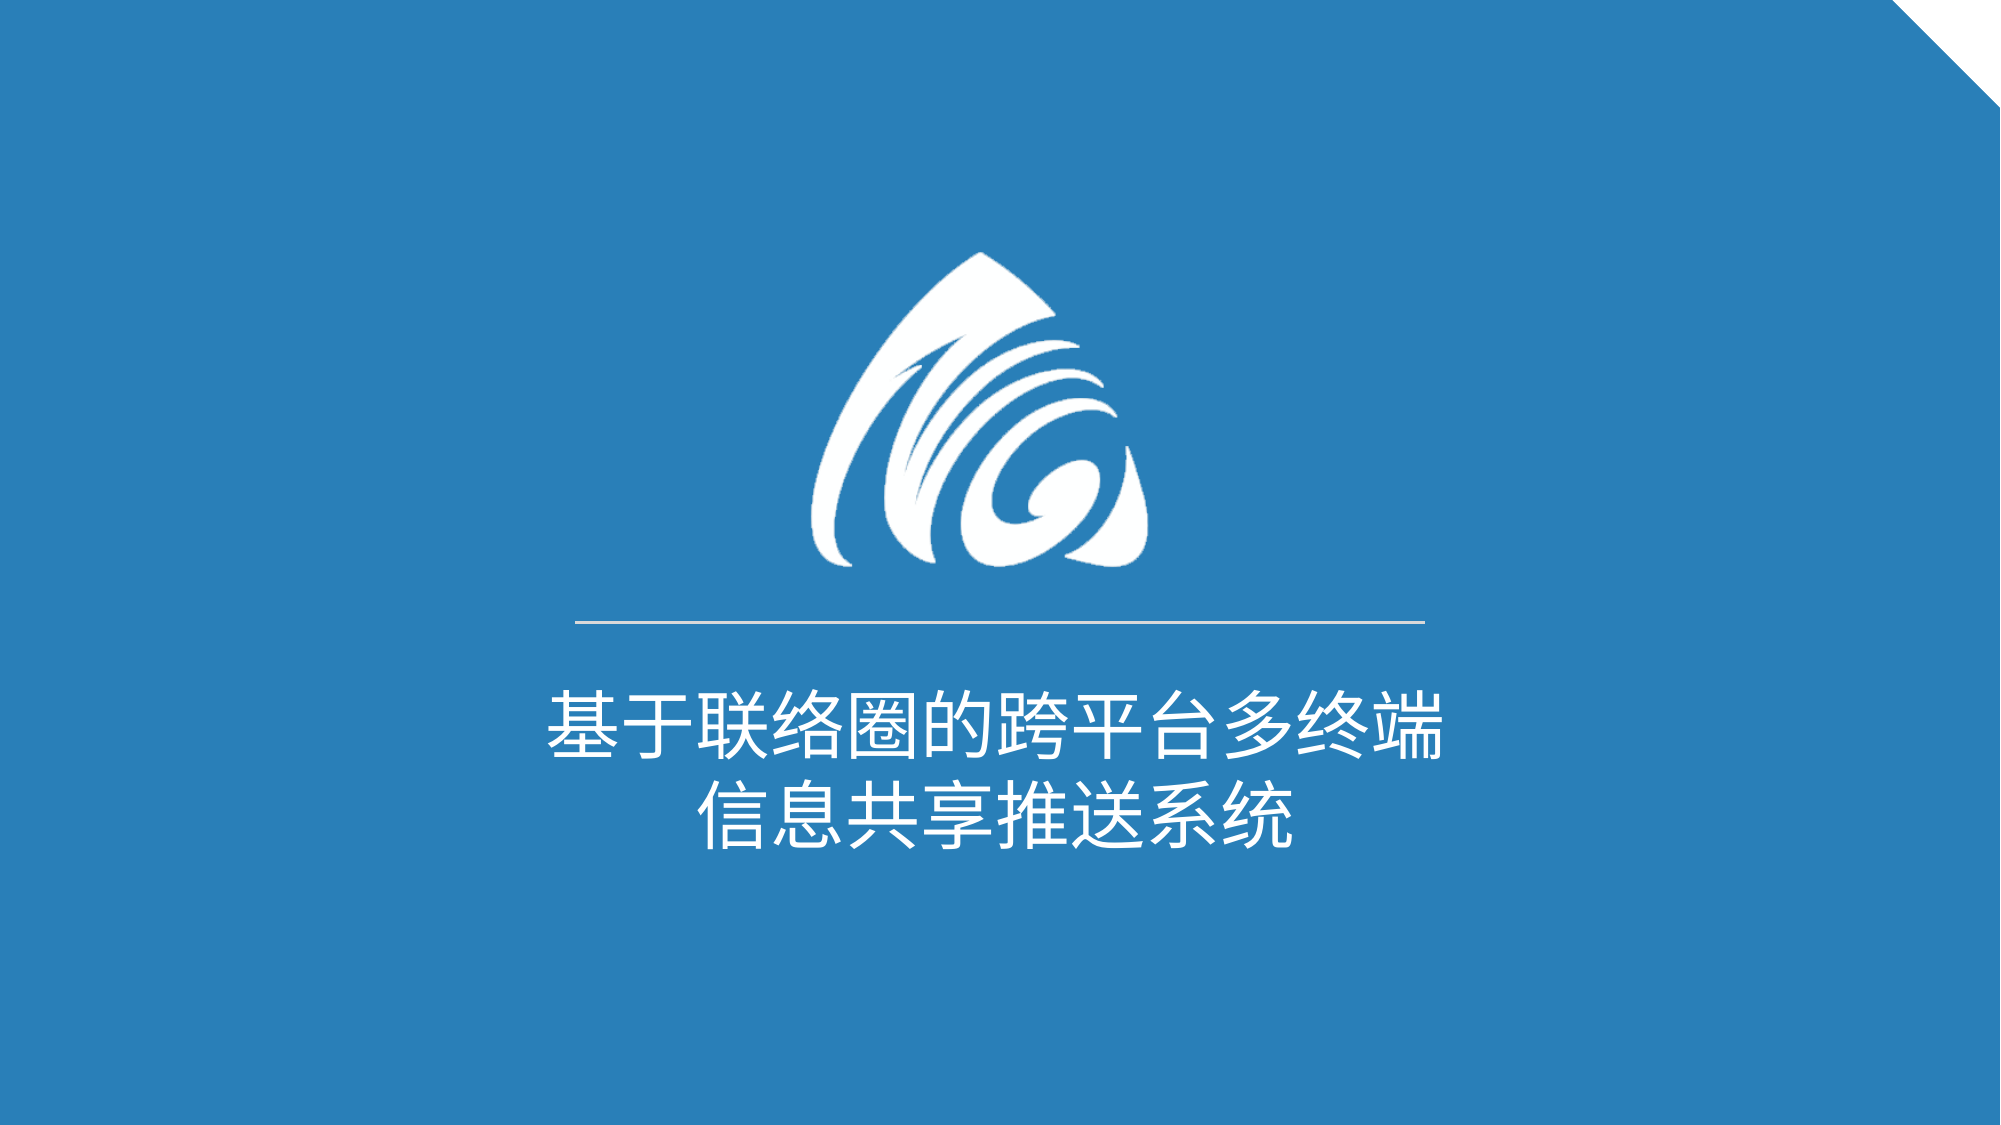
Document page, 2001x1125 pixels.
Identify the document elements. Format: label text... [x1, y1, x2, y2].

text_box 基于联络圈的跨平台多终端 信息共享推送系统 [530, 671, 1460, 866]
picture [731, 235, 1250, 623]
text_box [1890, 0, 2000, 110]
